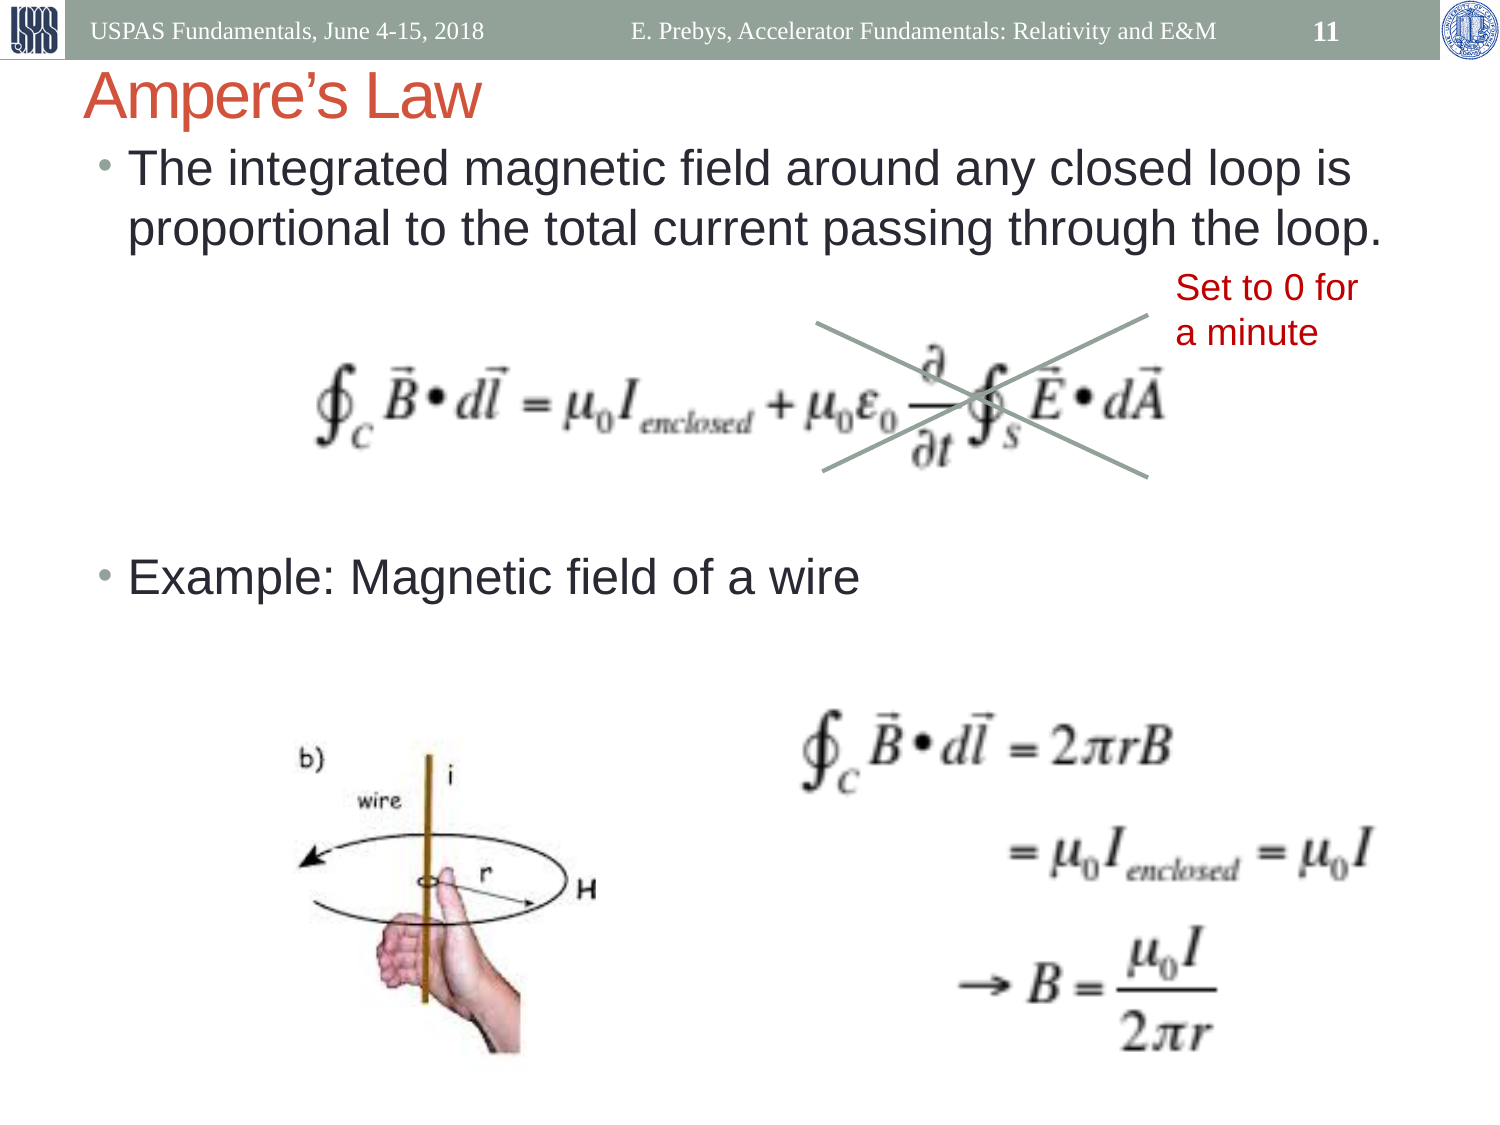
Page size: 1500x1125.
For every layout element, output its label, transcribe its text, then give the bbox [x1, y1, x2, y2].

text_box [1159, 327, 1169, 472]
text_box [793, 700, 1382, 886]
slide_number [75, 3, 550, 57]
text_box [821, 314, 1149, 472]
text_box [815, 322, 822, 478]
slide_number 11 [1297, 3, 1425, 57]
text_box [953, 911, 1222, 1056]
picture [1440, 0, 1500, 61]
list The integrated magnetic field around any closed loop is proportional to the total current passing through the loop. Example: Magnetic field of a wire [82, 127, 1437, 999]
title Ampere’s Law [68, 39, 1419, 143]
footer E. Prebys, Accelerator Fundamentals: Relativity and E&M [562, 3, 1286, 57]
picture [0, 0, 65, 59]
picture [281, 706, 596, 1070]
text_box Set to 0 for a minute [1160, 255, 1398, 360]
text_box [308, 327, 813, 472]
